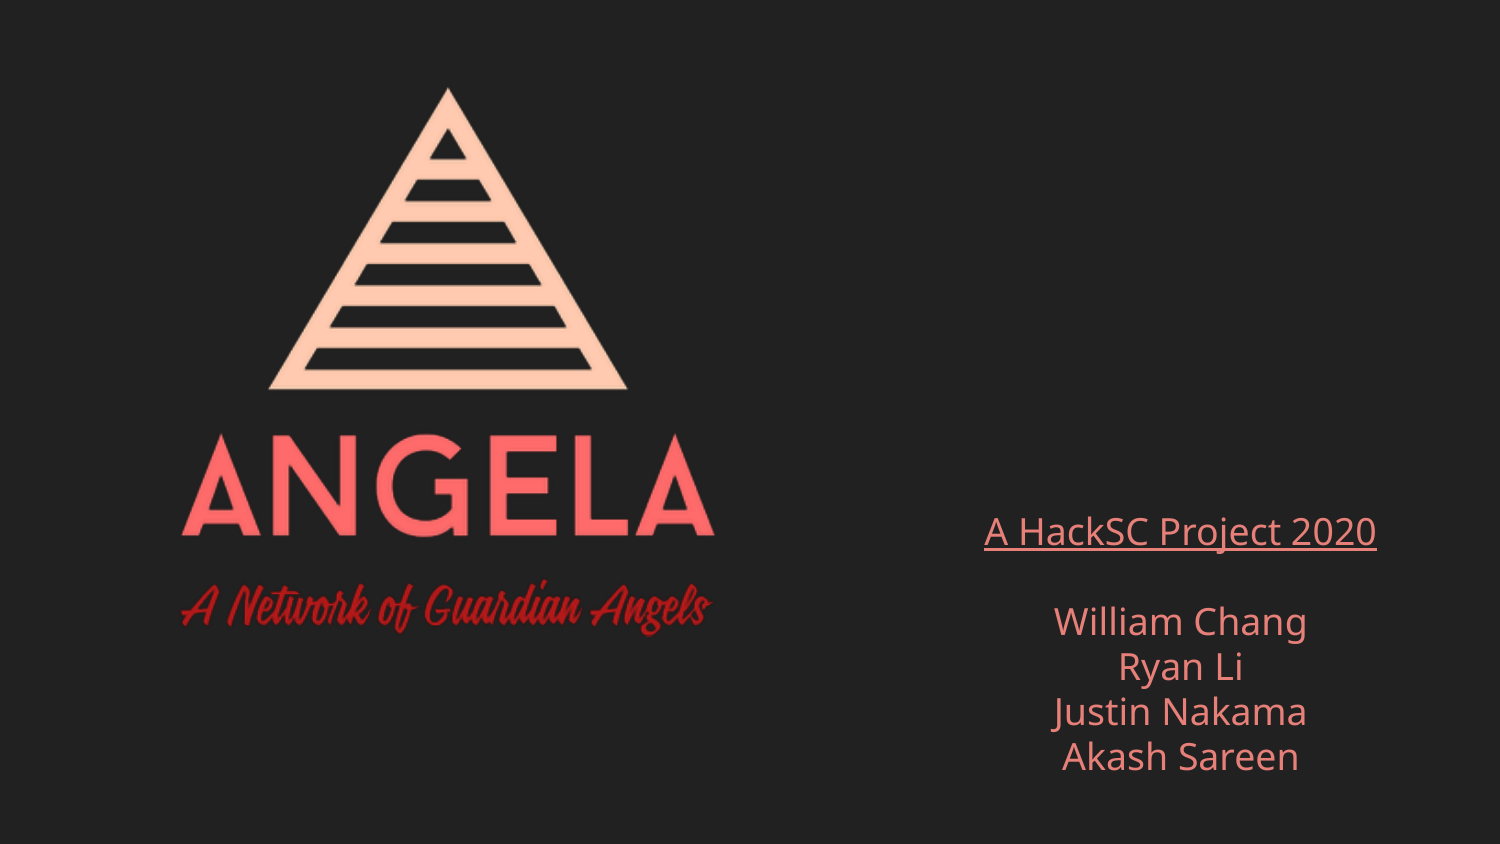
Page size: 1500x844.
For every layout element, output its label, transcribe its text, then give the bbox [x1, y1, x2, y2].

text_box A HackSC Project 2020 William Chang Ryan Li Justin Nakama Akash Sareen [948, 492, 1414, 792]
picture [178, 86, 717, 637]
